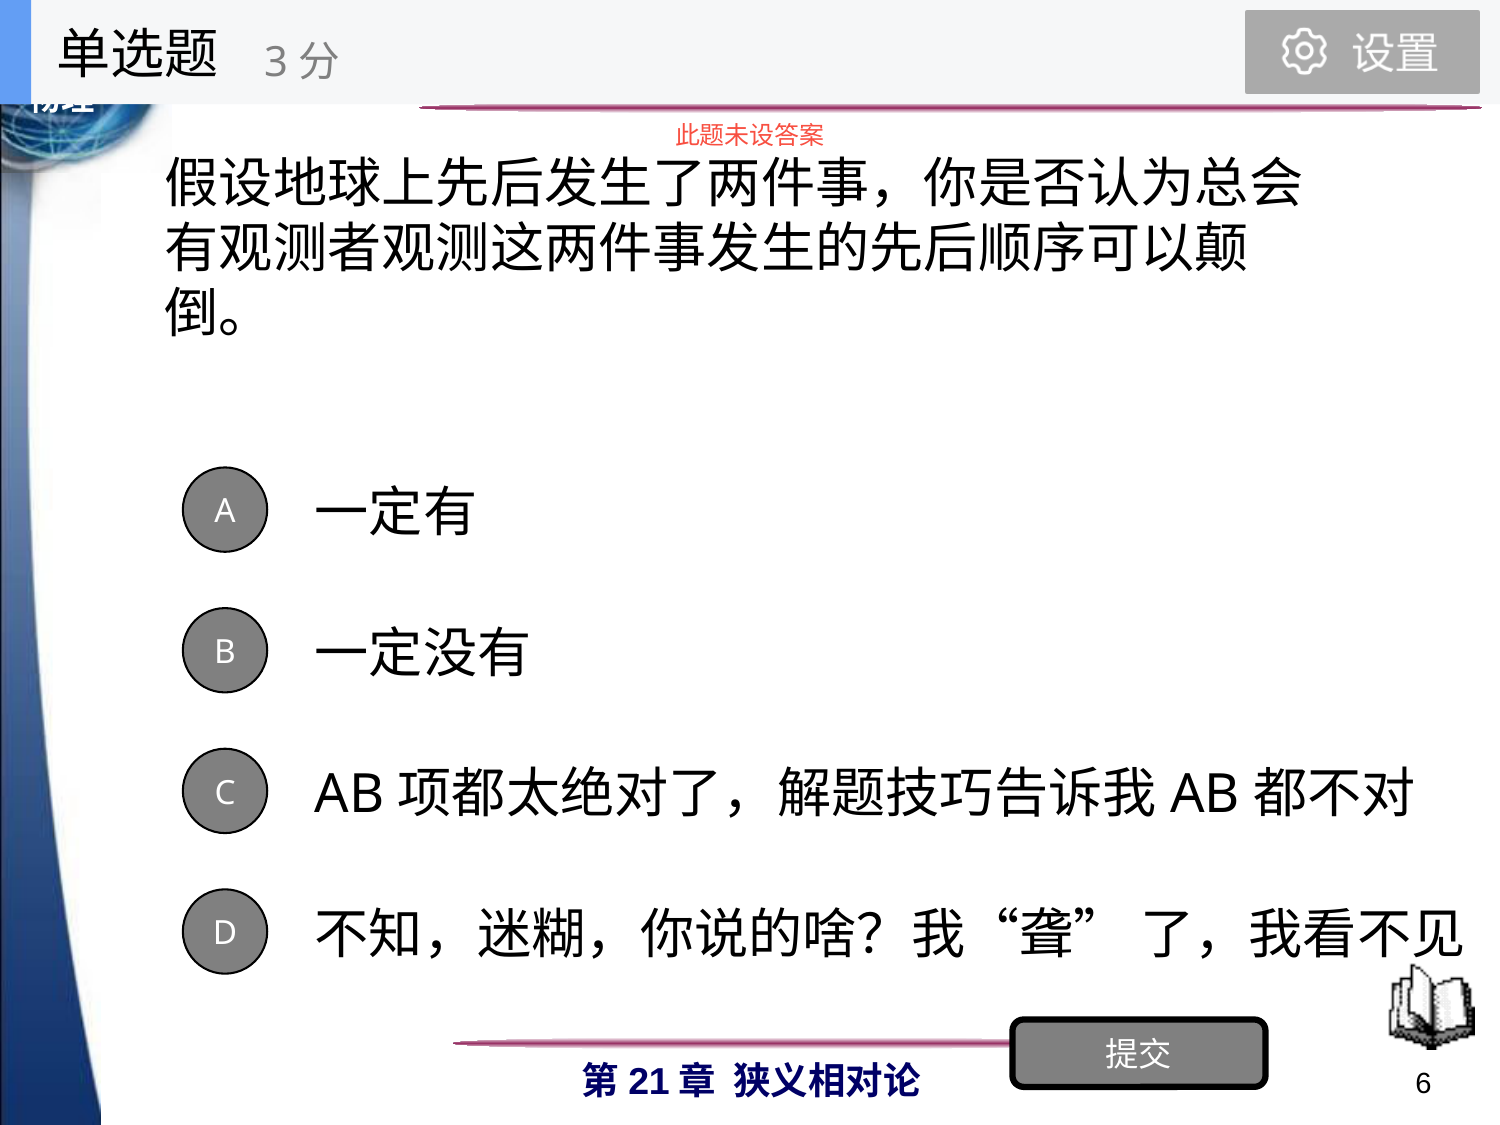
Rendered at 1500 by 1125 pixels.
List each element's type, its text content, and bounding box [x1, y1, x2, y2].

text_box 此题未设答案 [0, 112, 1500, 164]
text_box B [182, 608, 268, 693]
slide_number 6 [1096, 1056, 1447, 1125]
text_box 假设地球上先后发生了两件事，你是否认为总会有观测者观测这两件事发生的先后顺序可以颠倒。 [149, 164, 1350, 422]
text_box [0, 0, 1500, 105]
text_box A [182, 467, 268, 552]
picture [1387, 962, 1475, 1050]
picture [0, 164, 149, 1125]
text_box D [182, 889, 268, 974]
picture [1245, 10, 1480, 94]
text_box AB项都太绝对了，解题技巧告诉我AB都不对 [299, 738, 1350, 844]
text_box 一定没有 [299, 597, 1350, 703]
text_box 不知，迷糊，你说的啥？我“聋” 了，我看不见 [299, 878, 1350, 985]
text_box 一定有 [299, 456, 1350, 563]
text_box C [182, 748, 268, 834]
text_box 提交 [1012, 1019, 1266, 1087]
